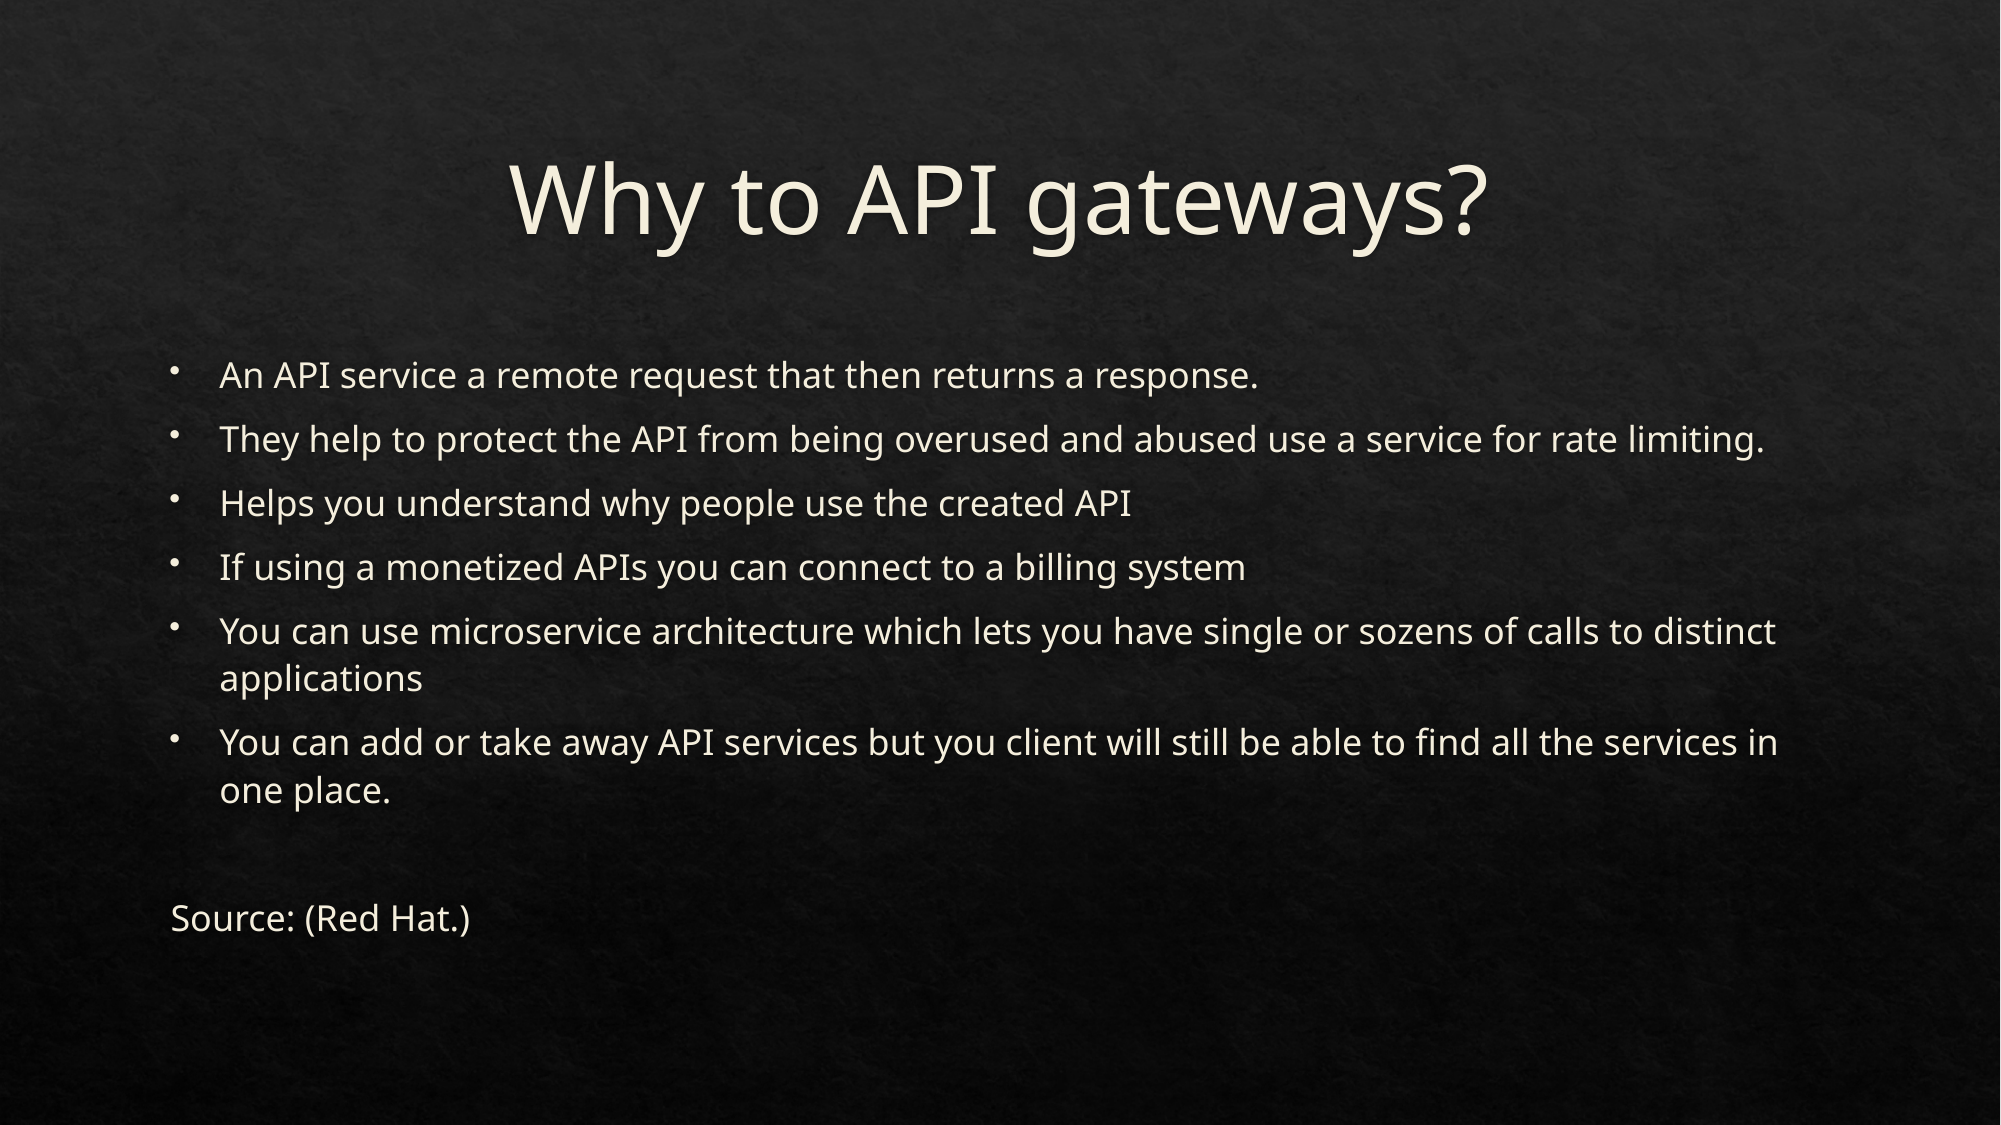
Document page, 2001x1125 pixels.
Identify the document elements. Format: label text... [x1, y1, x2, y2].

list An API service a remote request that then returns a response. They help to protect the API from being overused and abused use a service for rate limiting. Helps you understand why people use the created API If using a monetized APIs you can connect to a billing system You can use microservice architecture which lets you have single or sozens of calls to distinct applications You can add or take away API services but you client will still be able to find all the services in one place. Source: (Red Hat.) [149, 340, 1849, 950]
title Why to API gateways? [149, 99, 1849, 307]
